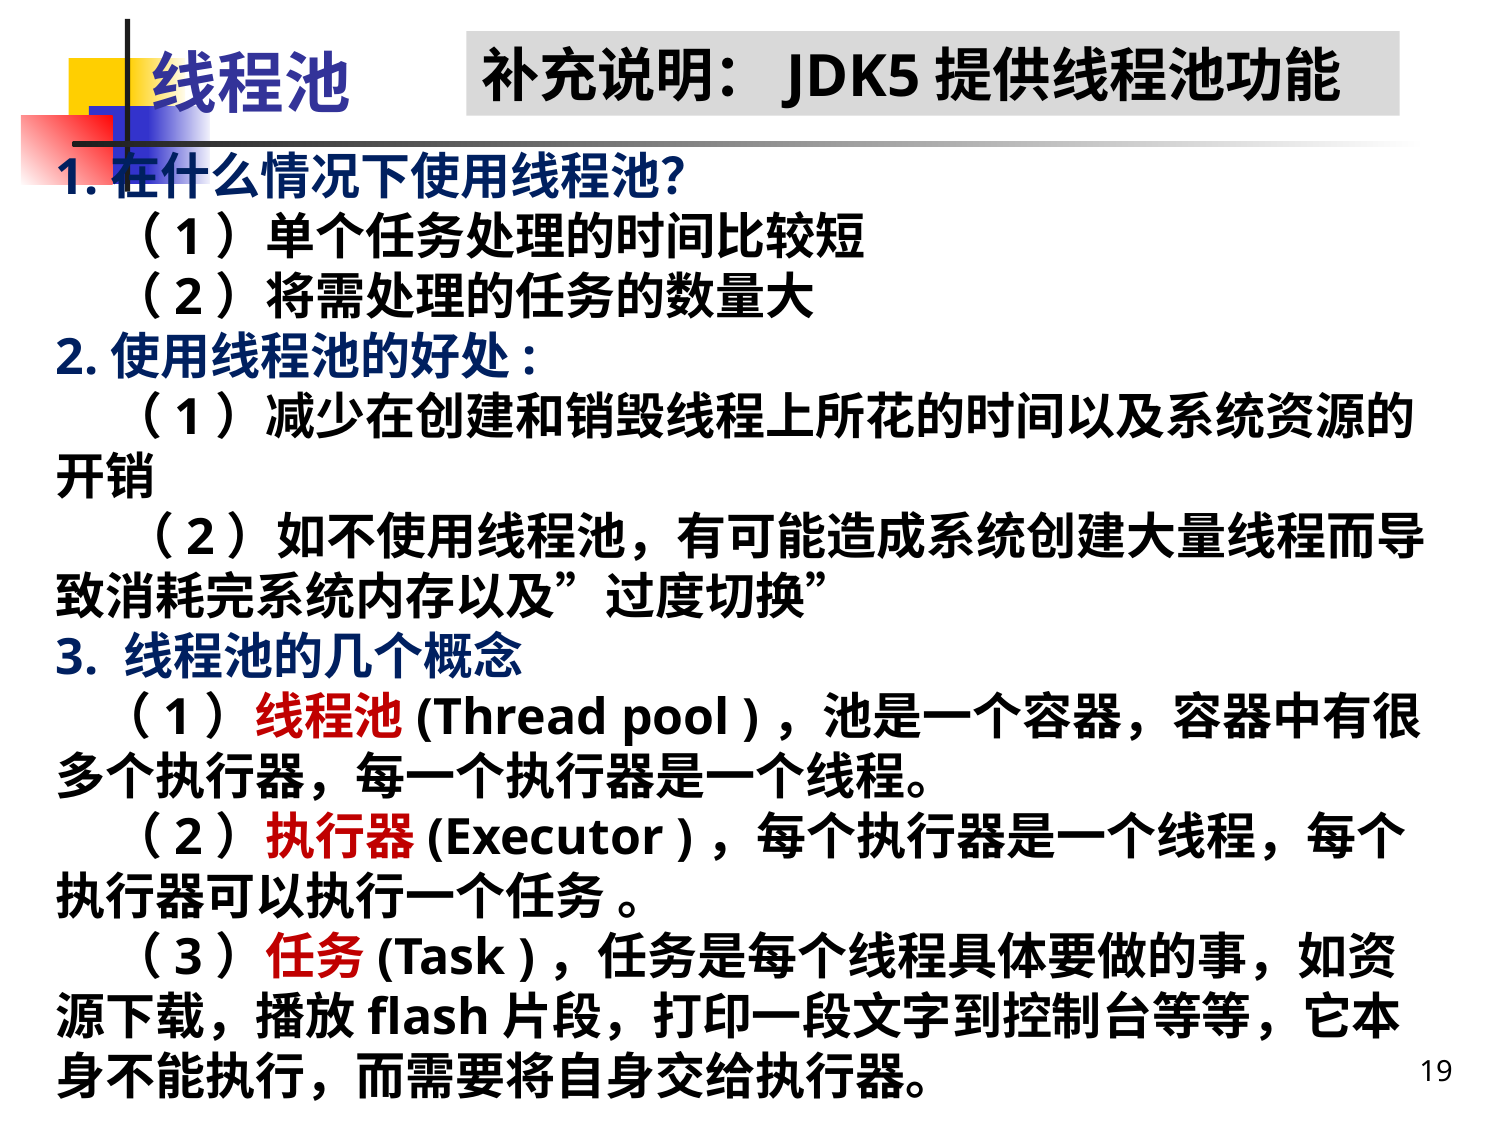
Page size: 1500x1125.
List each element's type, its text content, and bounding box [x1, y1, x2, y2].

title 线程池 [135, 14, 1414, 129]
text_box 补充说明：JDK5提供线程池功能 [466, 31, 1400, 116]
slide_number 19 [1155, 1024, 1468, 1100]
text_box 1.在什么情况下使用线程池？ （1）单个任务处理的时间比较短 （2）将需处理的任务的数量大 2.使用线程池的好处: （1）减少在创建和销毁线程上所花的时间以及系统资源的开销 （2）如不使用线程池，有可能造成系统创建大量线程而导致消耗完系统内存以及”过度切换” 3. 线程池的几个概念 （1）线程池(Thread pool )，池是一个容器，容器中有很多个执行器，每一个执行器是一个线程。 （2）执行器(Executor )，每个执行器是一个线程，每个执行器可以执行一个任务 。 （3）任务(Task )，任务是每个线程具体要做的事，如资源下载，播放flash片段，打印一段文字到控制台等等，它本身不能执行，而需要将自身交给执行器。 [41, 137, 1459, 1112]
